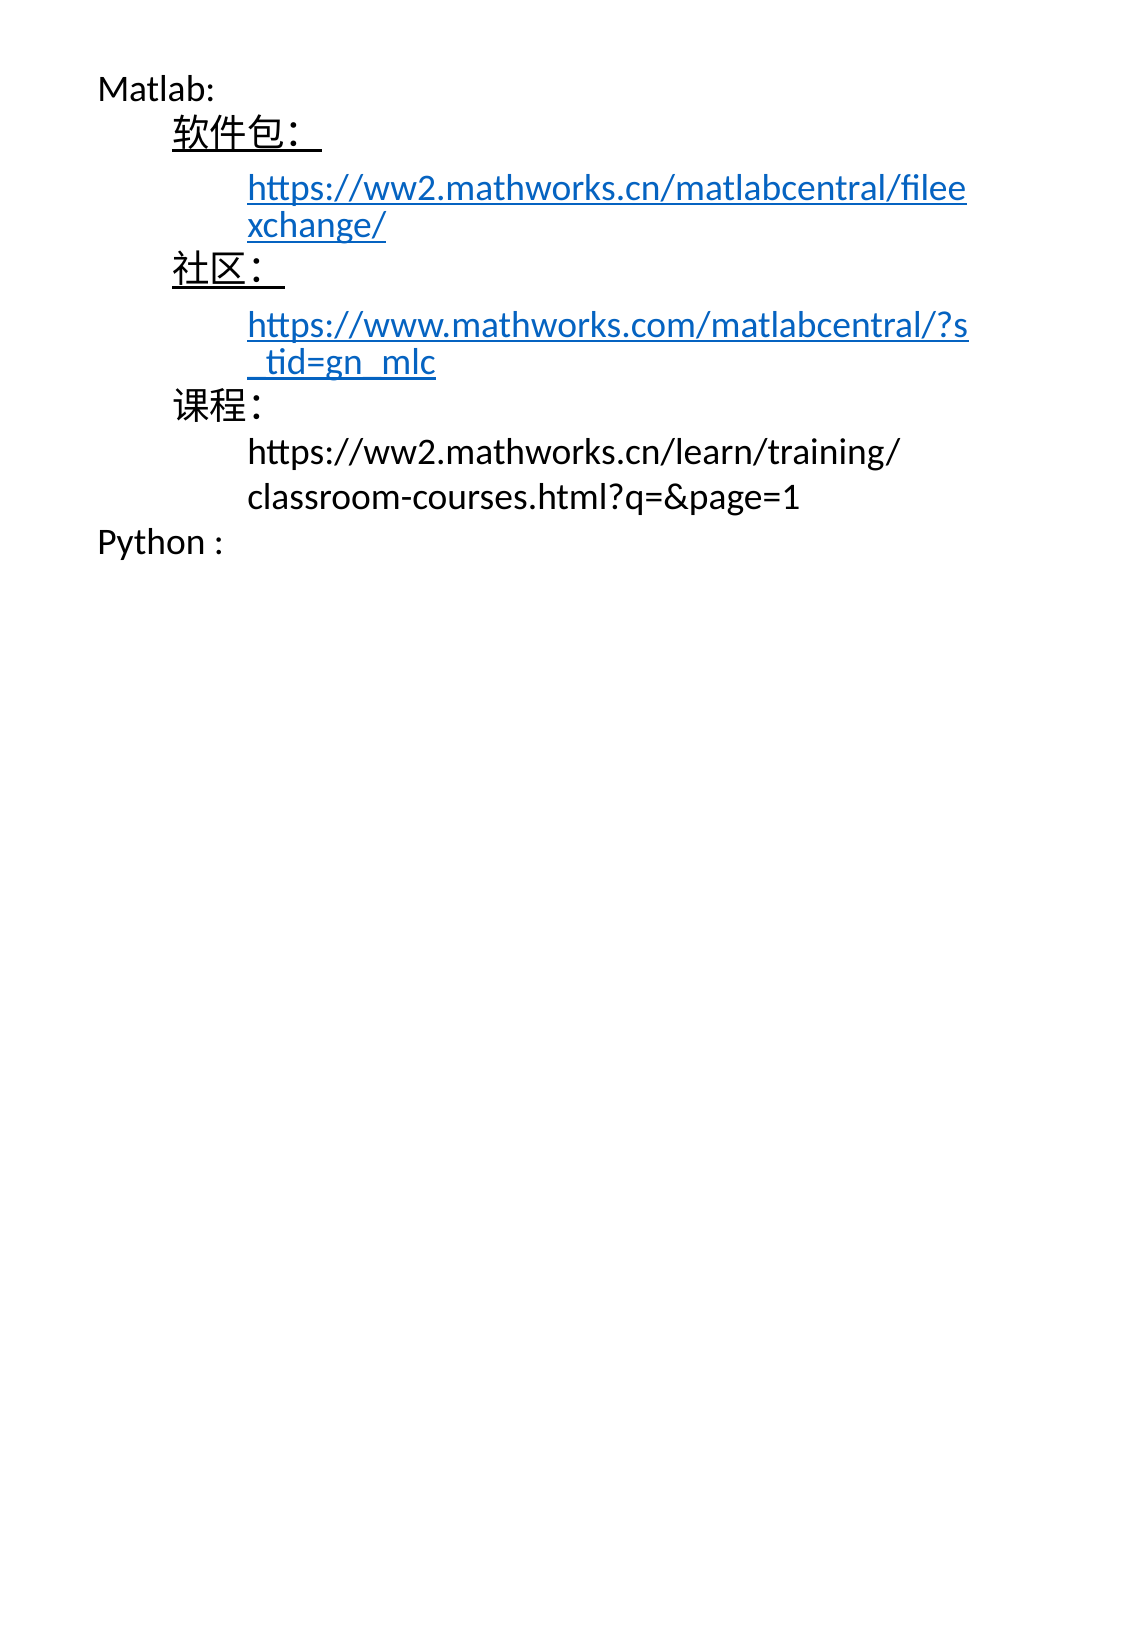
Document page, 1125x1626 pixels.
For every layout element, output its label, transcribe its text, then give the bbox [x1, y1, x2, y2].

text_box Matlab: 软件包： https://ww2.mathworks.cn/matlabcentral/fileexchange/ 社区： https://www.mathworks.com/matlabcentral/?s_tid=gn_mlc 课程： https://ww2.mathworks.cn/learn/training/classroom-courses.html?q=&page=1 Python : [82, 56, 997, 540]
